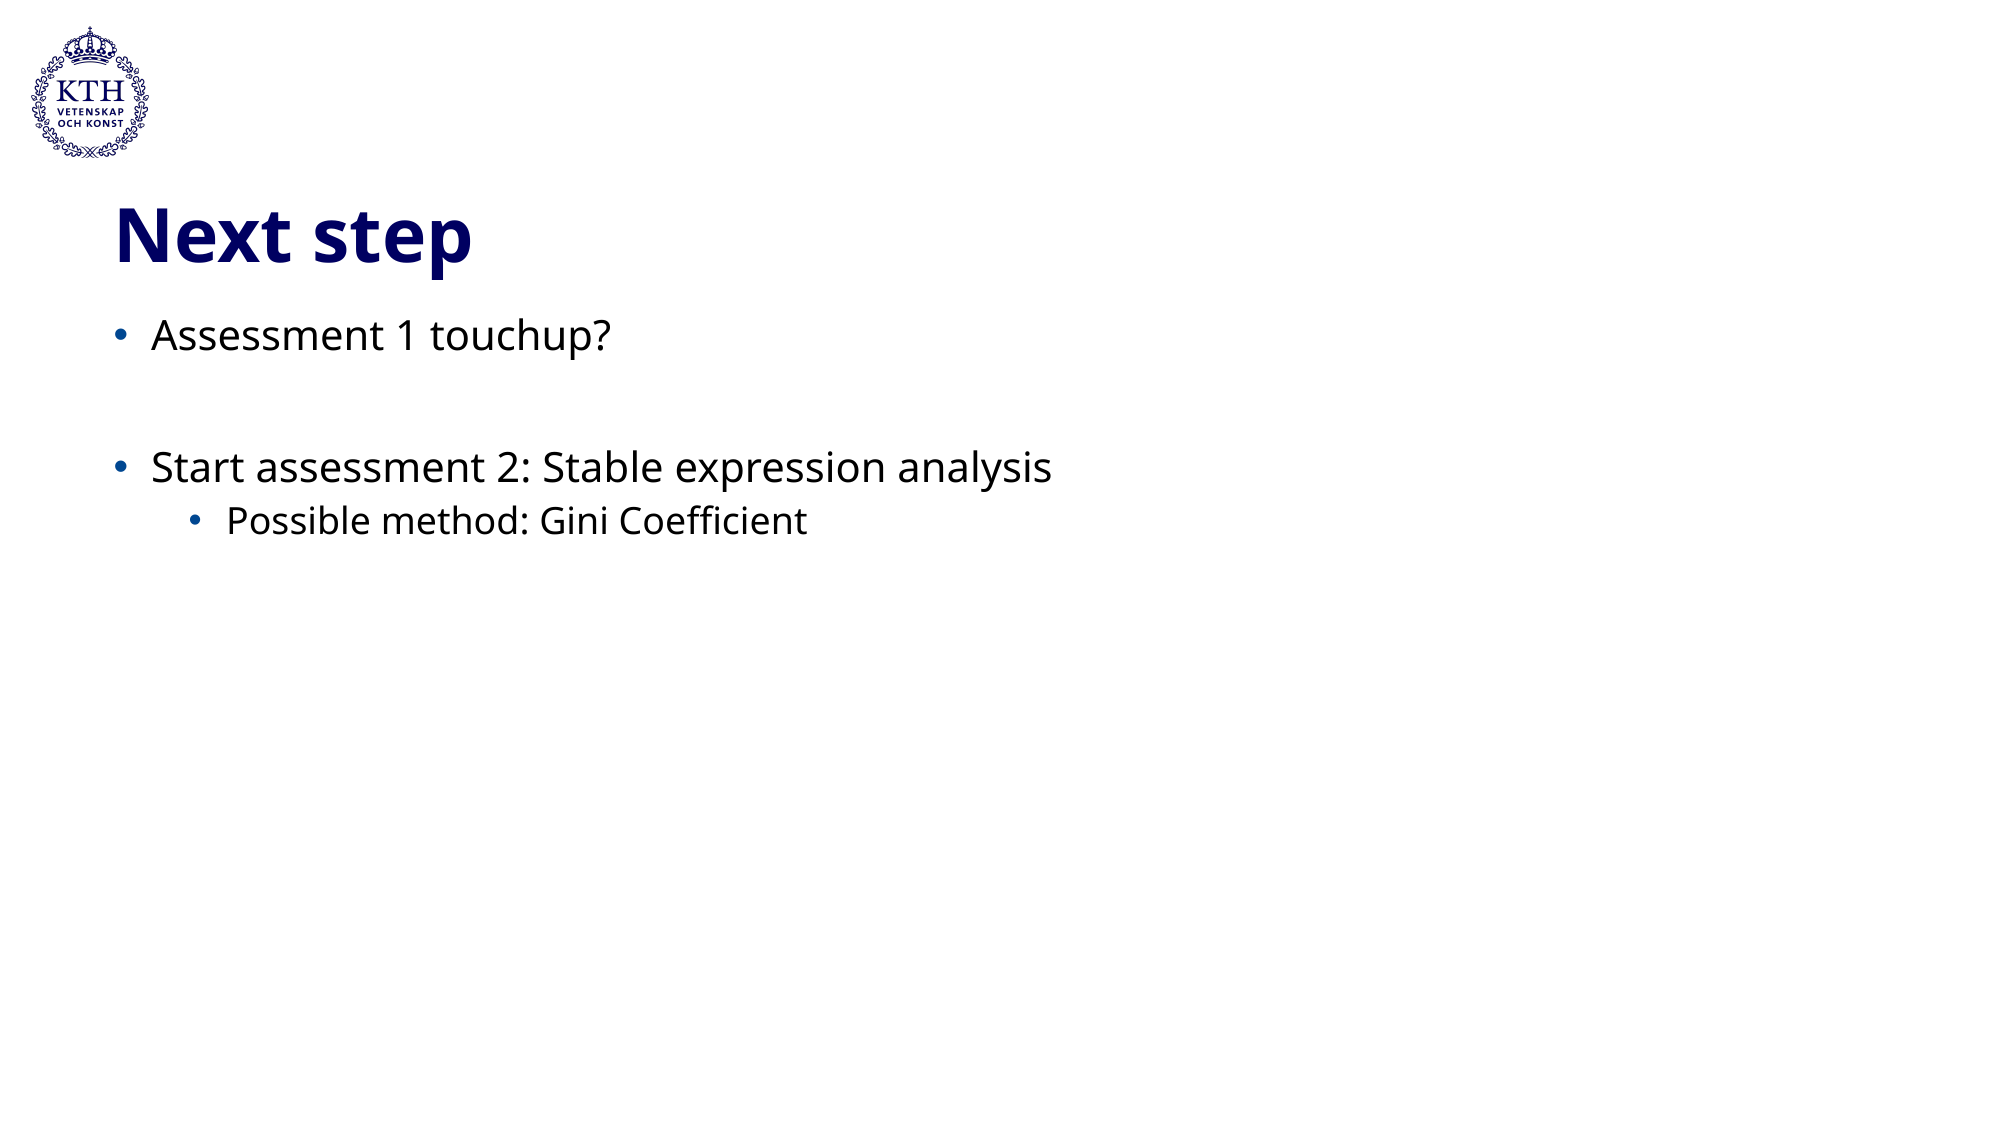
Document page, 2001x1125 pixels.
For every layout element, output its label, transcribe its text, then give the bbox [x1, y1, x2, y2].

title Next step [98, 179, 1902, 273]
picture [31, 26, 149, 158]
list Assessment 1 touchup? Start assessment 2: Stable expression analysis Possible method: Gini Coefficient [98, 307, 1902, 1038]
